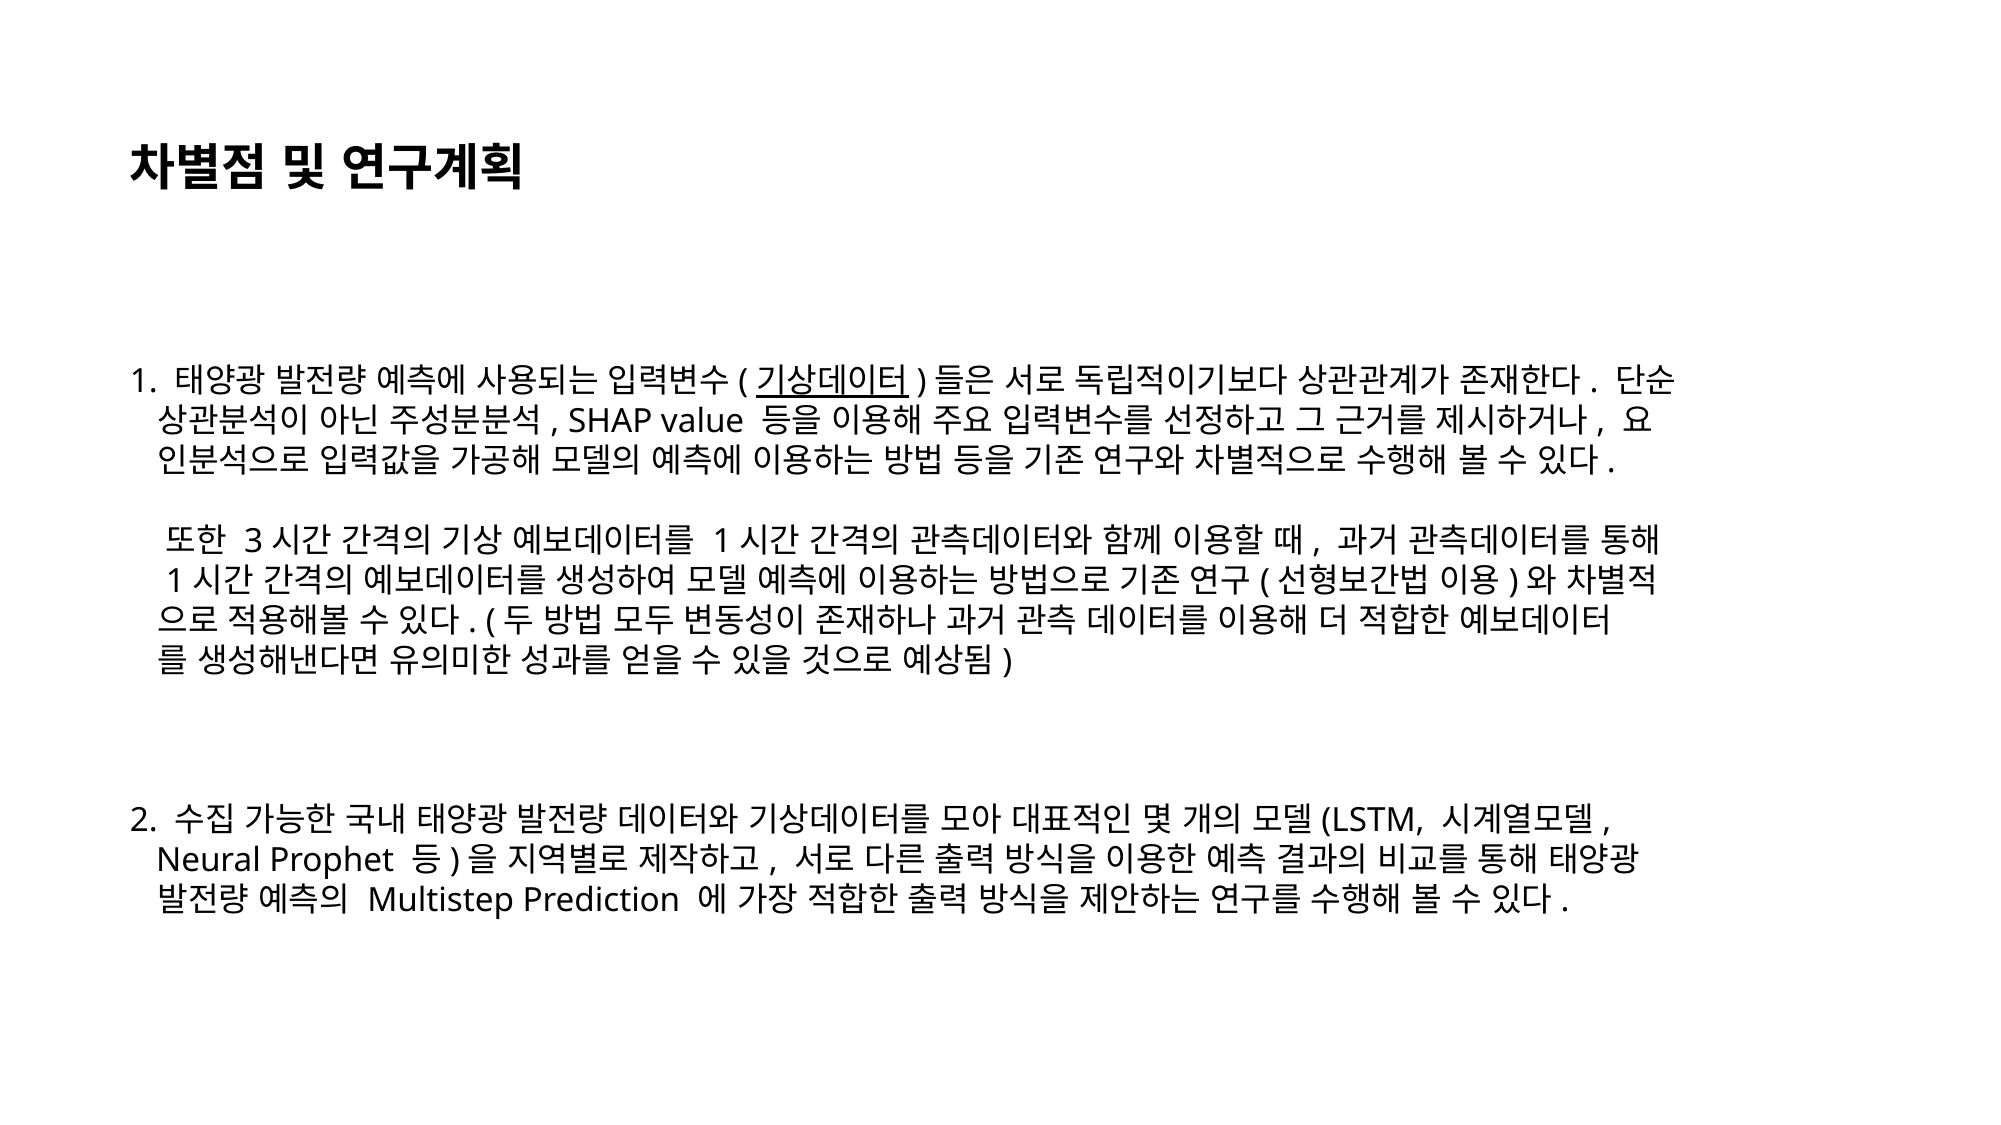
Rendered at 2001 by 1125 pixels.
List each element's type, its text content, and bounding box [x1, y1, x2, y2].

text_box 1. 태양광 발전량 예측에 사용되는 입력변수(기상데이터)들은 서로 독립적이기보다 상관관계가 존재한다. 단순 상관분석이 아닌 주성분분석, SHAP value 등을 이용해 주요 입력변수를 선정하고 그 근거를 제시하거나, 요 인분석으로 입력값을 가공해 모델의 예측에 이용하는 방법 등을 기존 연구와 차별적으로 수행해 볼 수 있다. 또한 3시간 간격의 기상 예보데이터를 1시간 간격의 관측데이터와 함께 이용할 때, 과거 관측데이터를 통해 1시간 간격의 예보데이터를 생성하여 모델 예측에 이용하는 방법으로 기존 연구(선형보간법 이용)와 차별적 으로 적용해볼 수 있다. (두 방법 모두 변동성이 존재하나 과거 관측 데이터를 이용해 더 적합한 예보데이터 를 생성해낸다면 유의미한 성과를 얻을 수 있을 것으로 예상됨) 2. 수집 가능한 국내 태양광 발전량 데이터와 기상데이터를 모아 대표적인 몇 개의 모델(LSTM, 시계열모델, Neural Prophet 등)을 지역별로 제작하고, 서로 다른 출력 방식을 이용한 예측 결과의 비교를 통해 태양광 발전량 예측의 Multistep Prediction 에 가장 적합한 출력 방식을 제안하는 연구를 수행해 볼 수 있다. [115, 351, 1794, 926]
text_box 차별점 및 연구계획 [115, 127, 665, 203]
